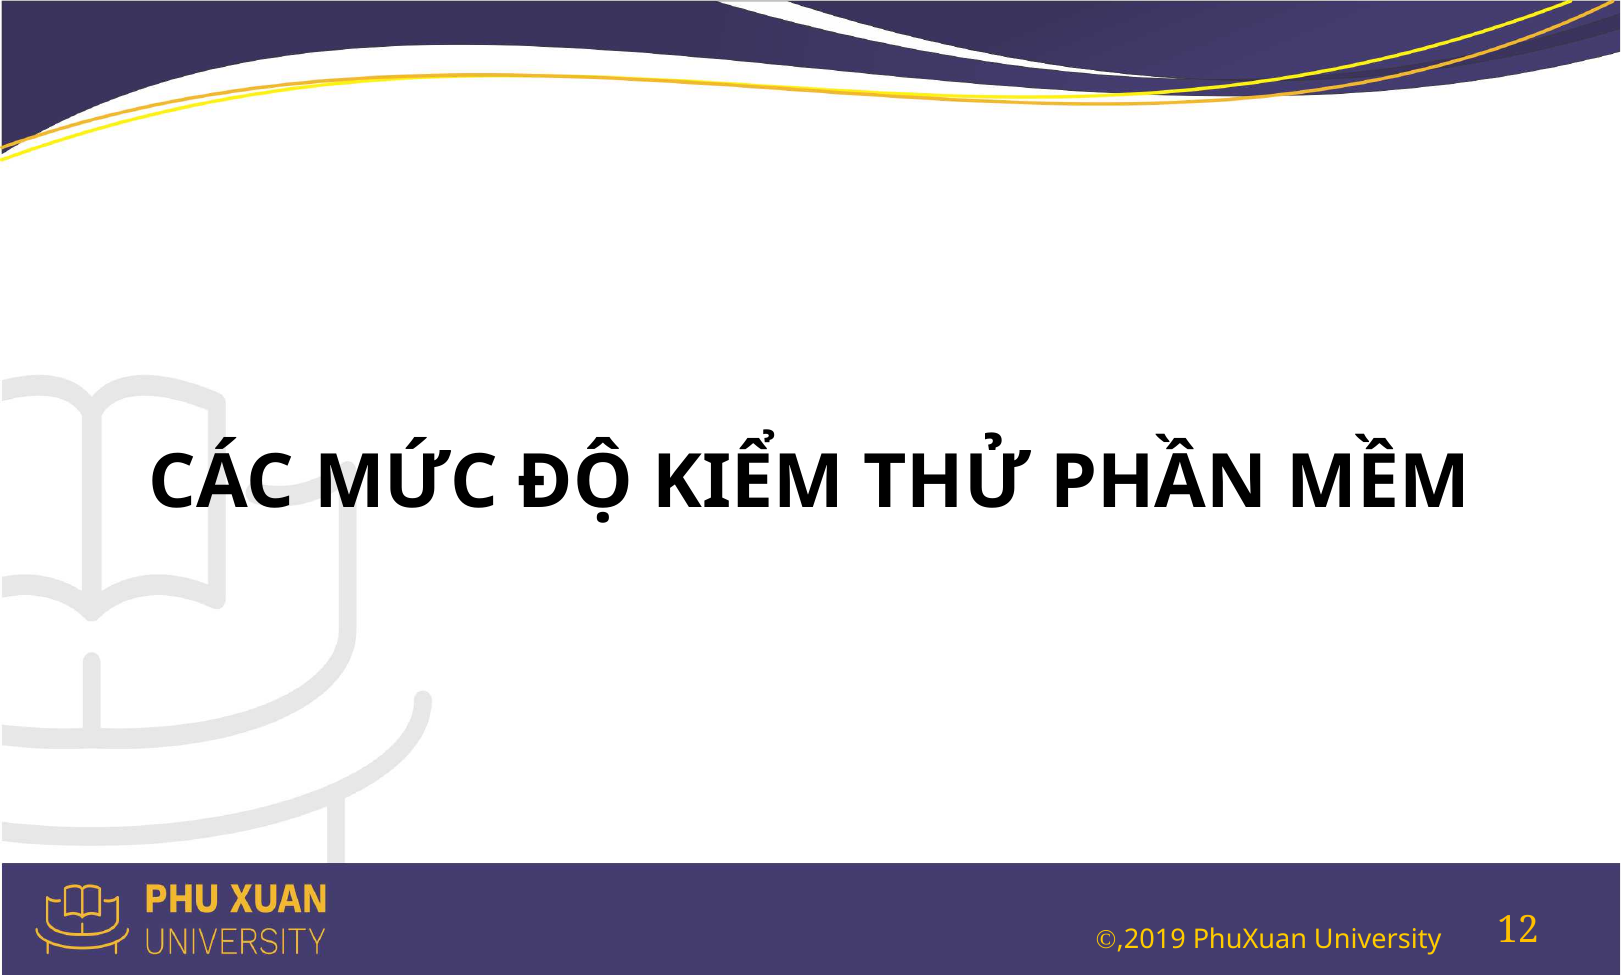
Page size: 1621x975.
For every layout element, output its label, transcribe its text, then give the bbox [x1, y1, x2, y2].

list CÁC MỨC ĐỘ KIỂM THỬ PHẦN MỀM [81, 216, 1540, 841]
picture [0, 0, 1621, 975]
slide_number 12 [1404, 903, 1539, 956]
